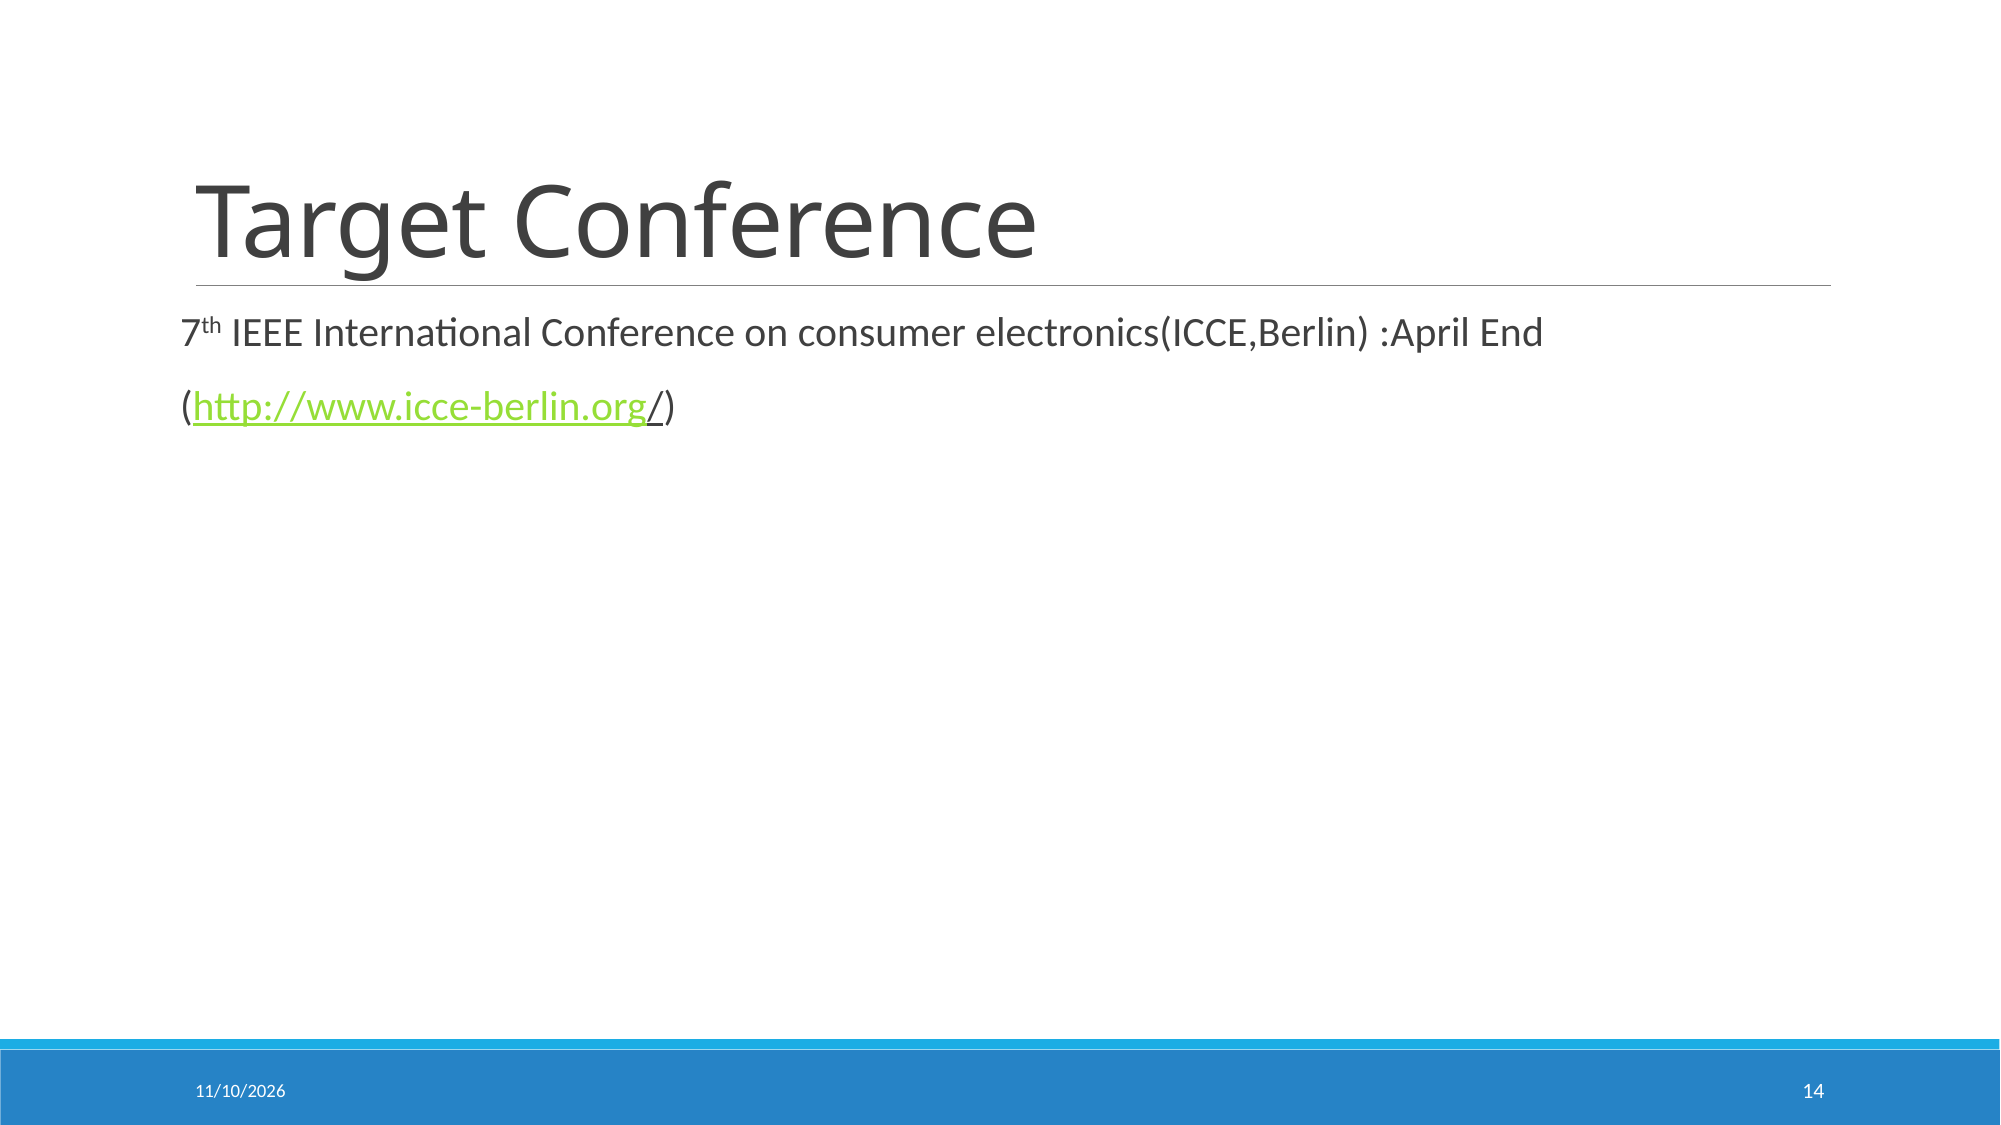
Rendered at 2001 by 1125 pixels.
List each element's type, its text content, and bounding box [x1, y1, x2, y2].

title Target Conference [180, 47, 1830, 285]
slide_number 16-May-17 [180, 1059, 586, 1120]
list 7th IEEE International Conference on consumer electronics(ICCE,Berlin) :April End (http://www.icce-berlin.org/) [180, 302, 1830, 963]
slide_number 14 [1624, 1059, 1840, 1120]
